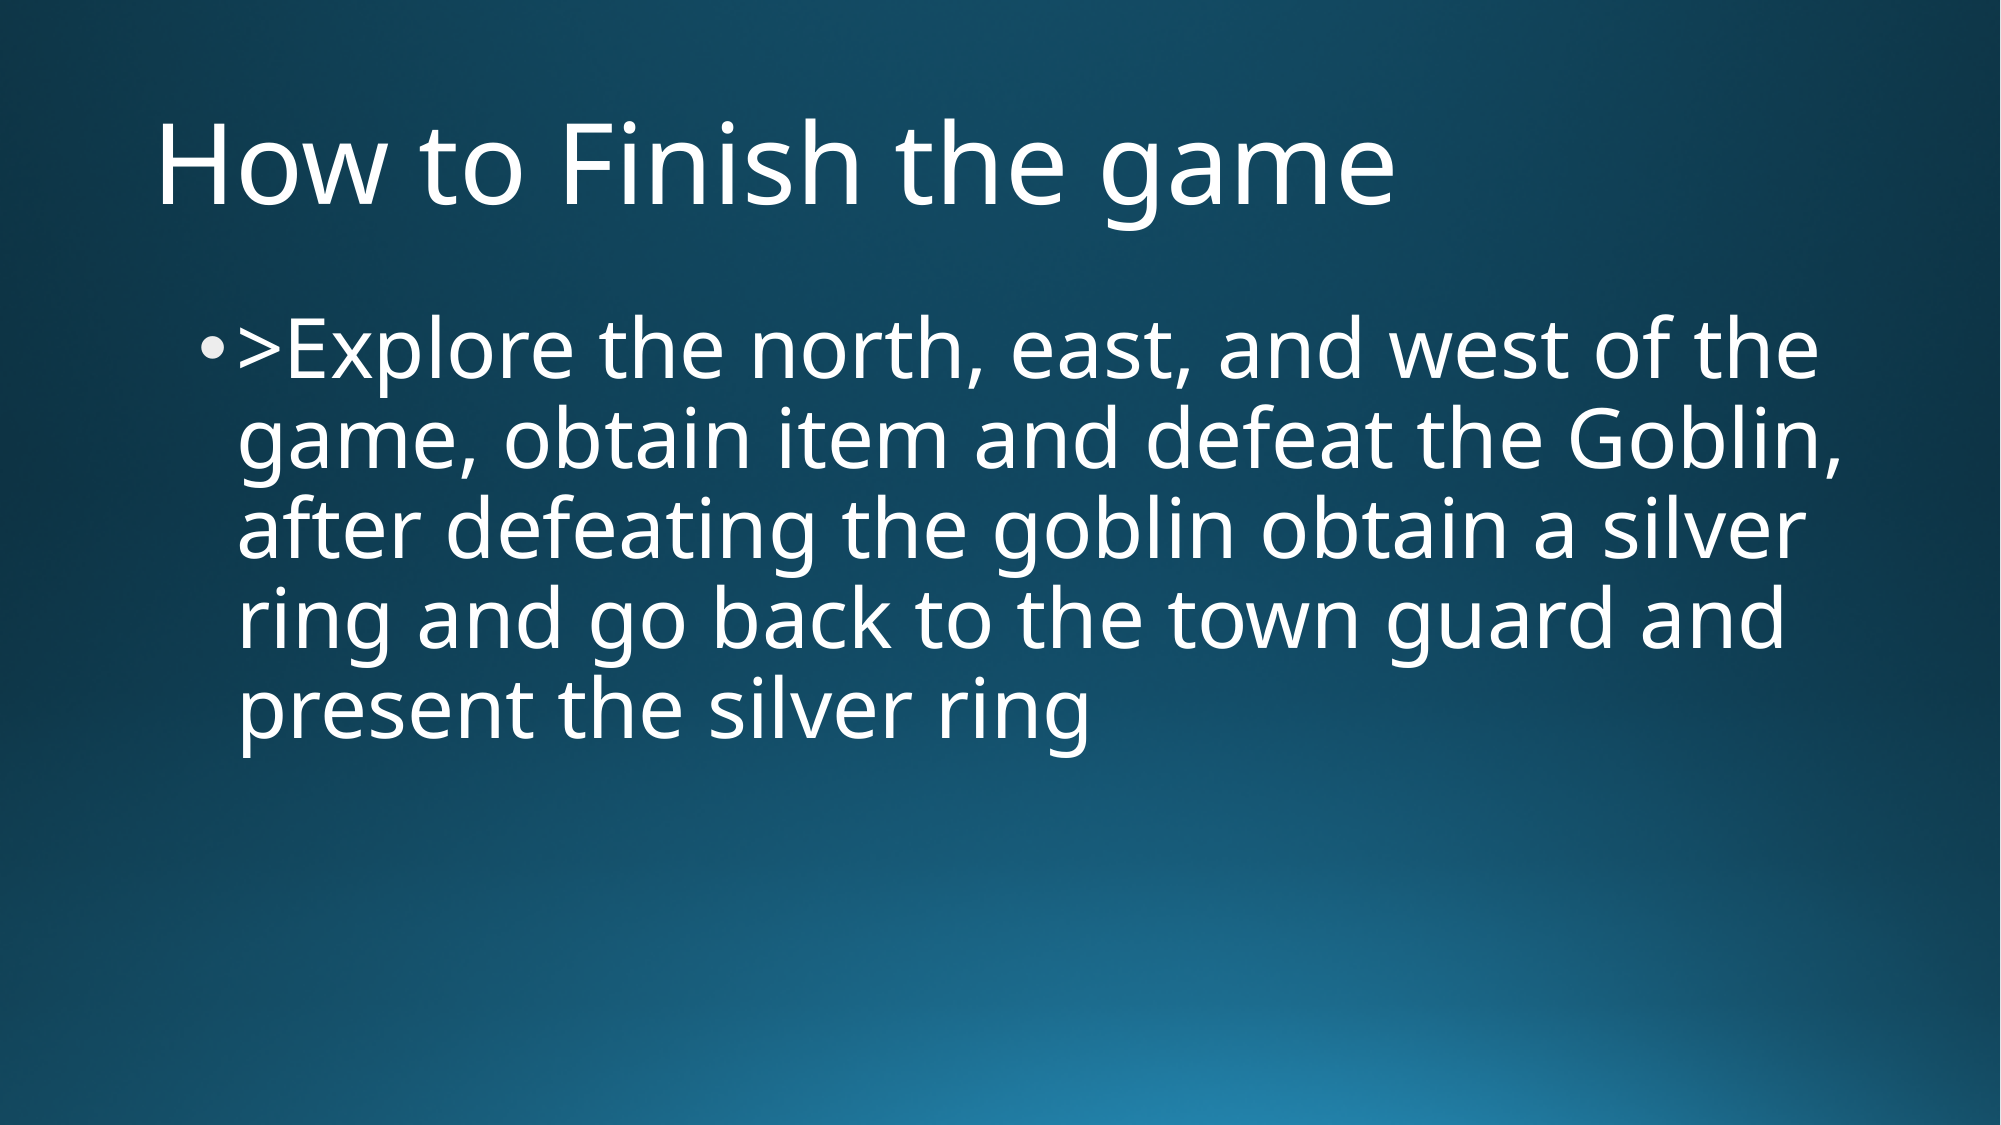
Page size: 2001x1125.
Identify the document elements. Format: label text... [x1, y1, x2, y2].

title How to Finish the game [137, 59, 1863, 278]
list >Explore the north, east, and west of the game, obtain item and defeat the Goblin, after defeating the goblin obtain a silver ring and go back to the town guard and present the silver ring [183, 299, 1863, 1014]
picture [0, 0, 2001, 1125]
